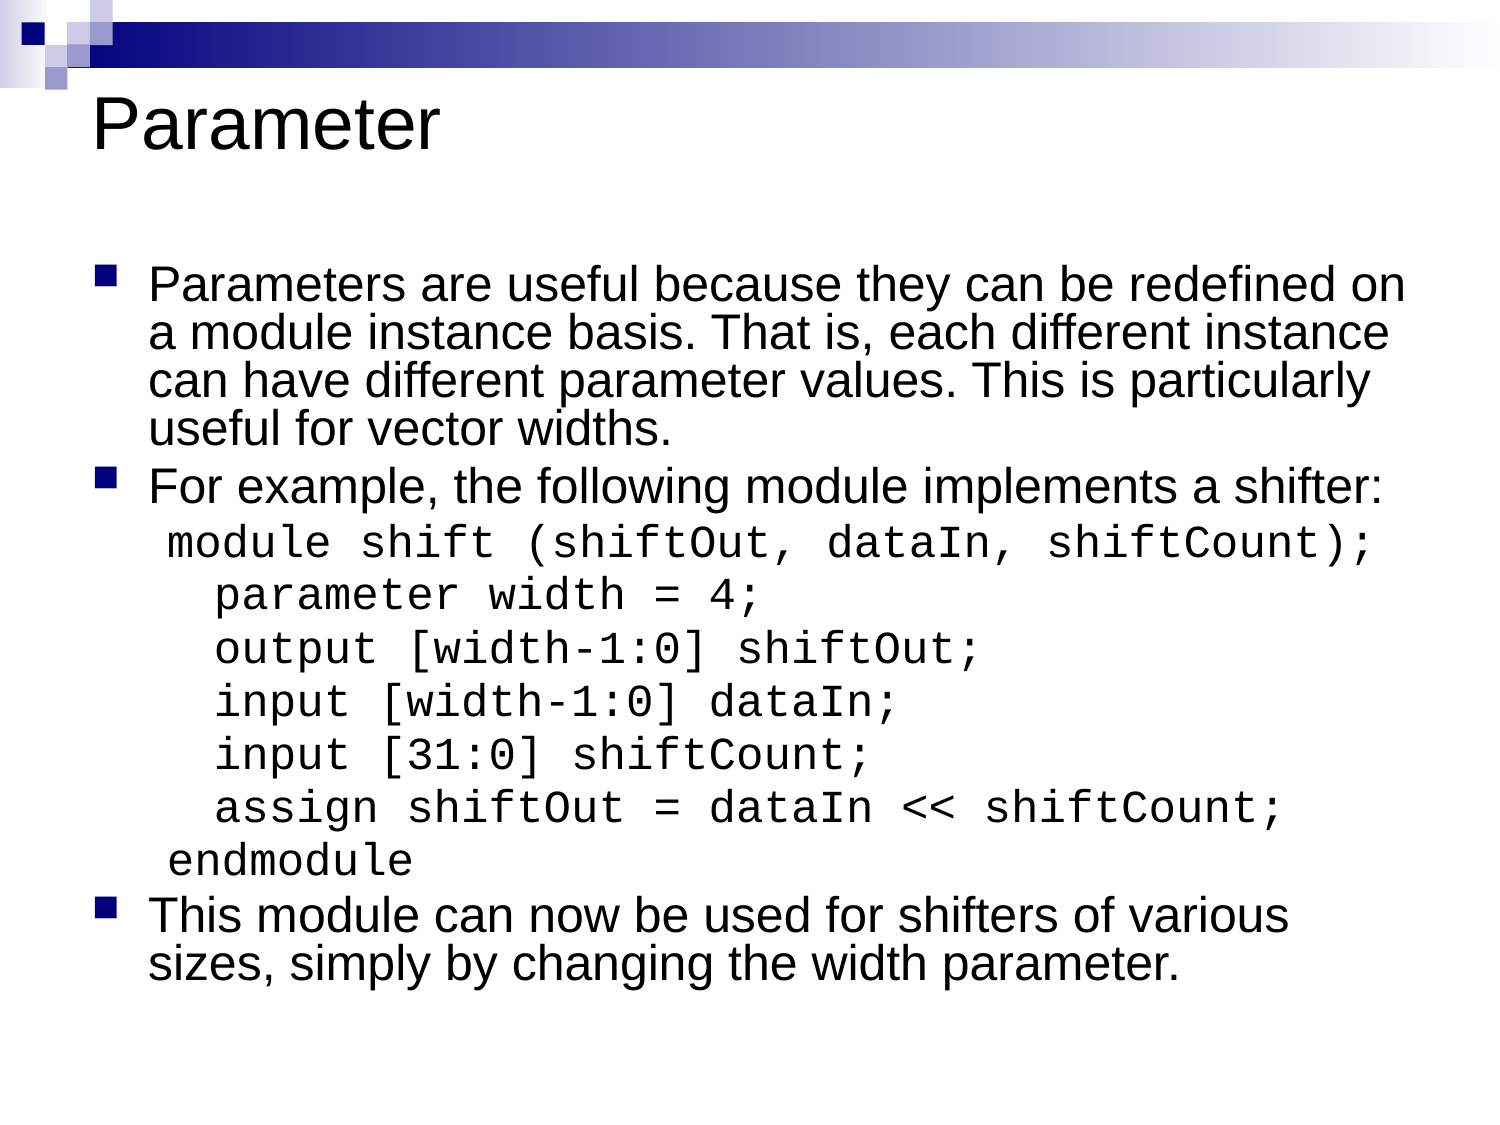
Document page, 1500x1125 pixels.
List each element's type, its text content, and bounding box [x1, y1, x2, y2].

title Parameter [76, 6, 1428, 232]
list Parameters are useful because they can be redefined on a module instance basis. That is, each different instance can have different parameter values. This is particularly useful for vector widths. For example, the following module implements a shifter: module shift (shiftOut, dataIn, shiftCount); parameter width = 4; output [width-1:0] shiftOut; input [width-1:0] dataIn; input [31:0] shiftCount; assign shiftOut = dataIn << shiftCount; endmodule This module can now be used for shifters of various sizes, simply by changing the width parameter. [76, 255, 1428, 894]
